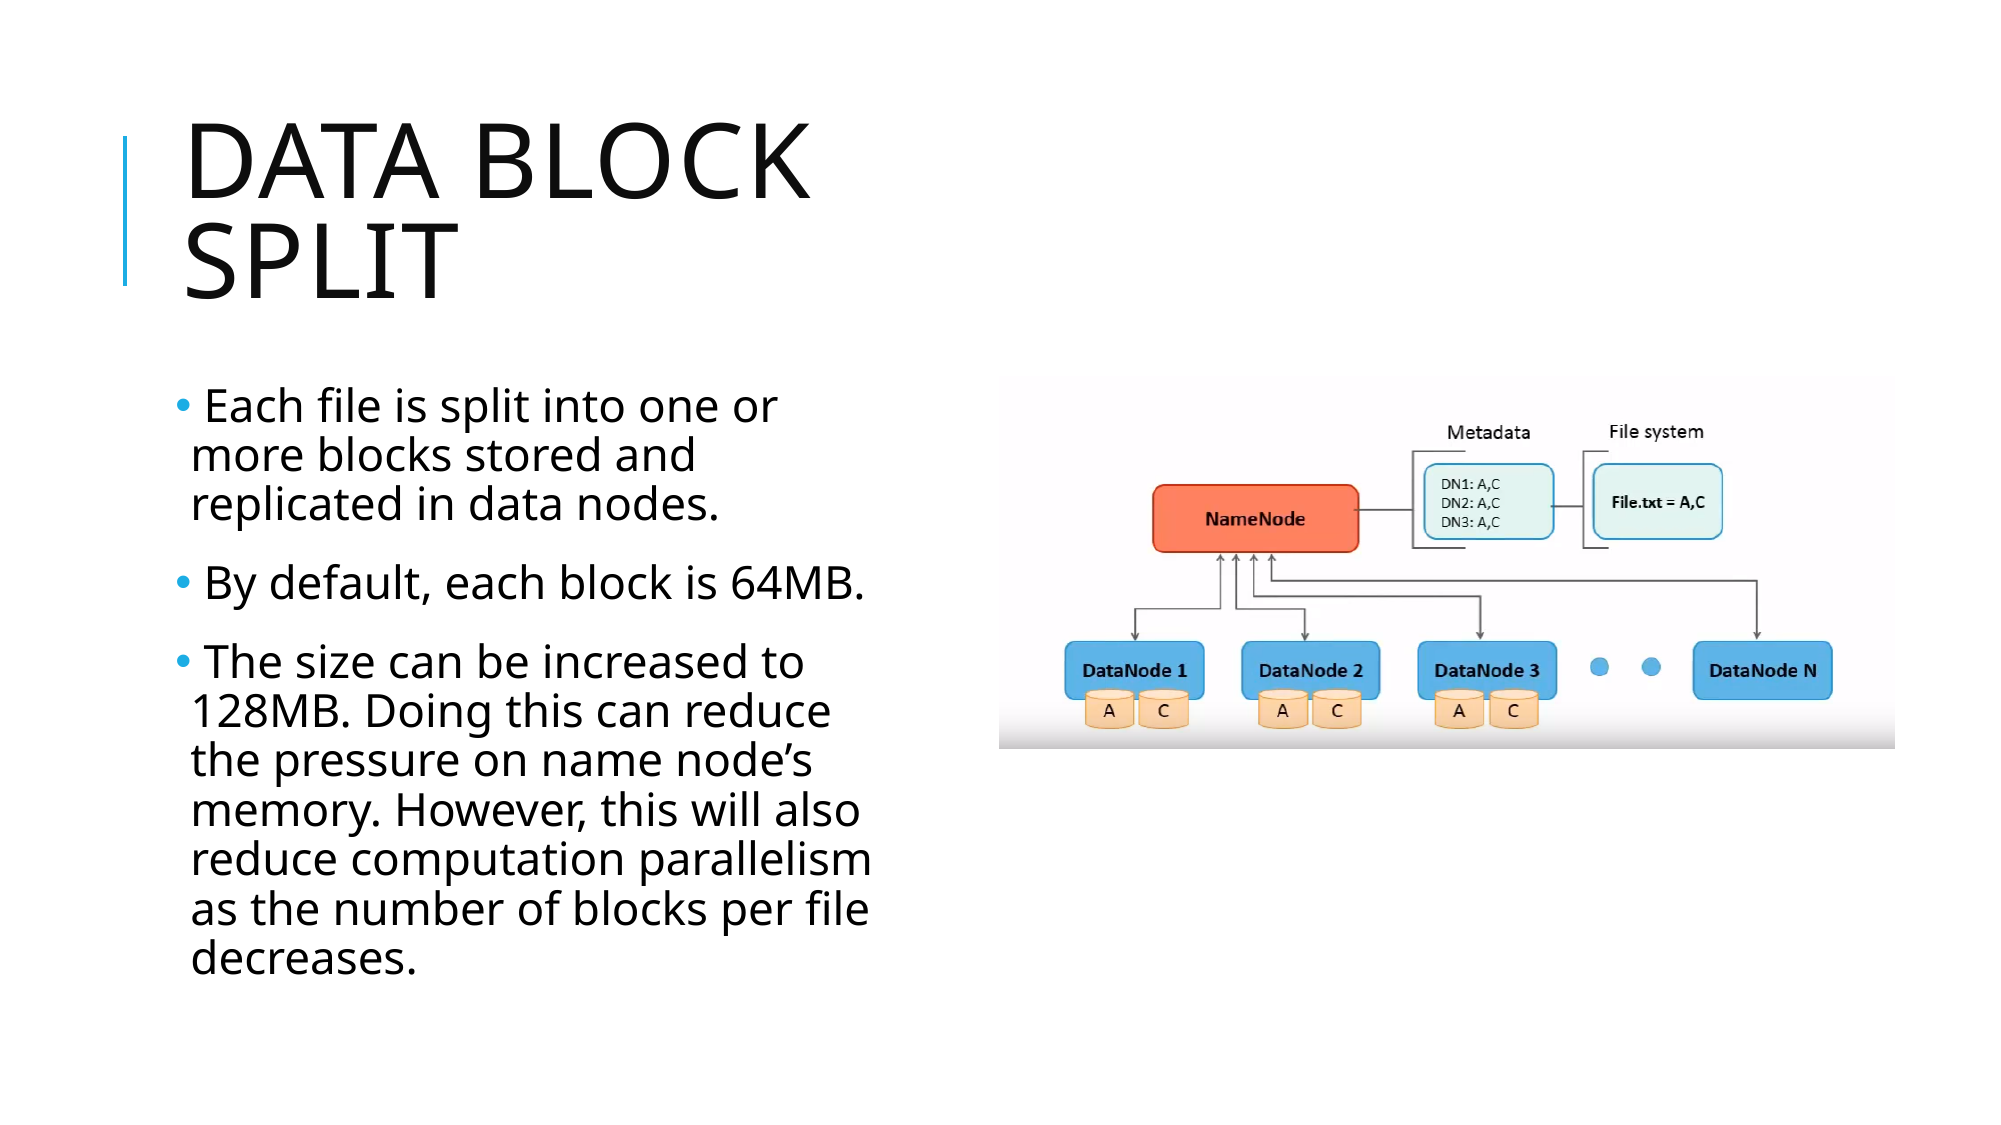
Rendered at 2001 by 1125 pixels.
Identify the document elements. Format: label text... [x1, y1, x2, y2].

list Each file is split into one or more blocks stored and replicated in data nodes. By default, each block is 64MB. The size can be increased to 128MB. Doing this can reduce the pressure on name node’s memory. However, this will also reduce computation parallelism as the number of blocks per file decreases. [168, 375, 895, 1020]
picture [999, 376, 1896, 749]
title DATA BLOCK SPLIT [168, 96, 895, 342]
